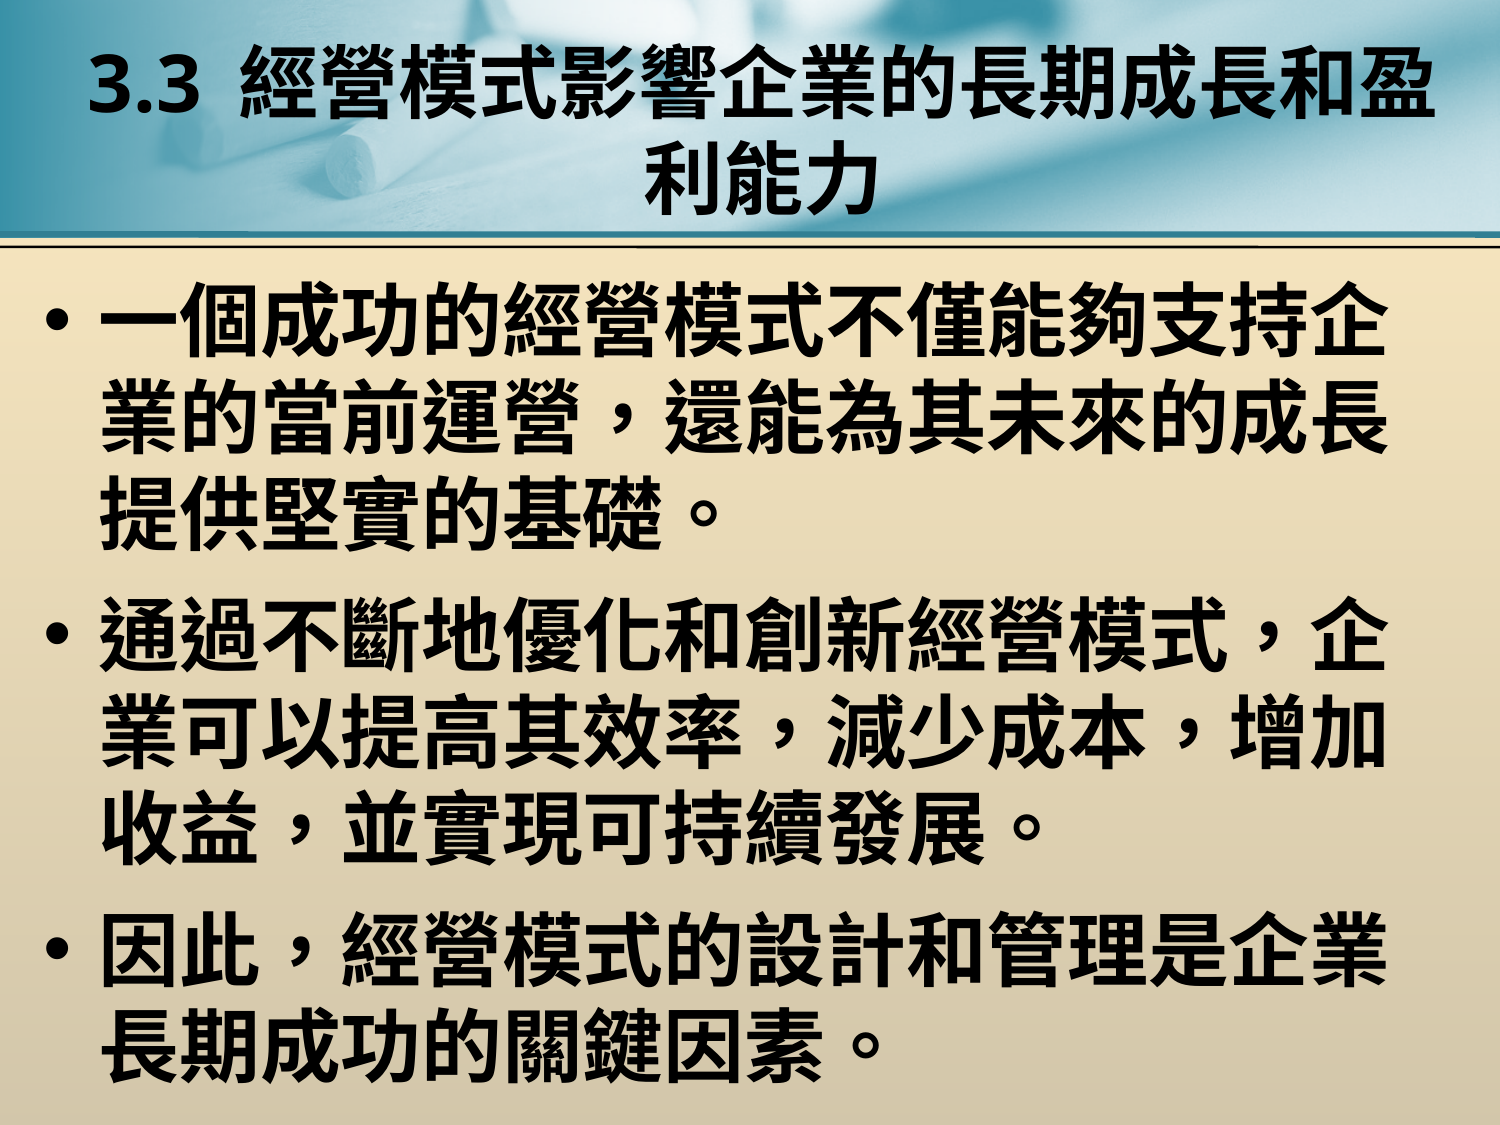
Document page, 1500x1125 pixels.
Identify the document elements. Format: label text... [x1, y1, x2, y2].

list 一個成功的經營模式不僅能夠支持企業的當前運營，還能為其未來的成長提供堅實的基礎。 通過不斷地優化和創新經營模式，企業可以提高其效率，減少成本，增加收益，並實現可持續發展。 因此，經營模式的設計和管理是企業長期成功的關鍵因素。 [29, 262, 1481, 1103]
title 3.3 經營模式影響企業的長期成長和盈利能力 [45, 24, 1481, 233]
